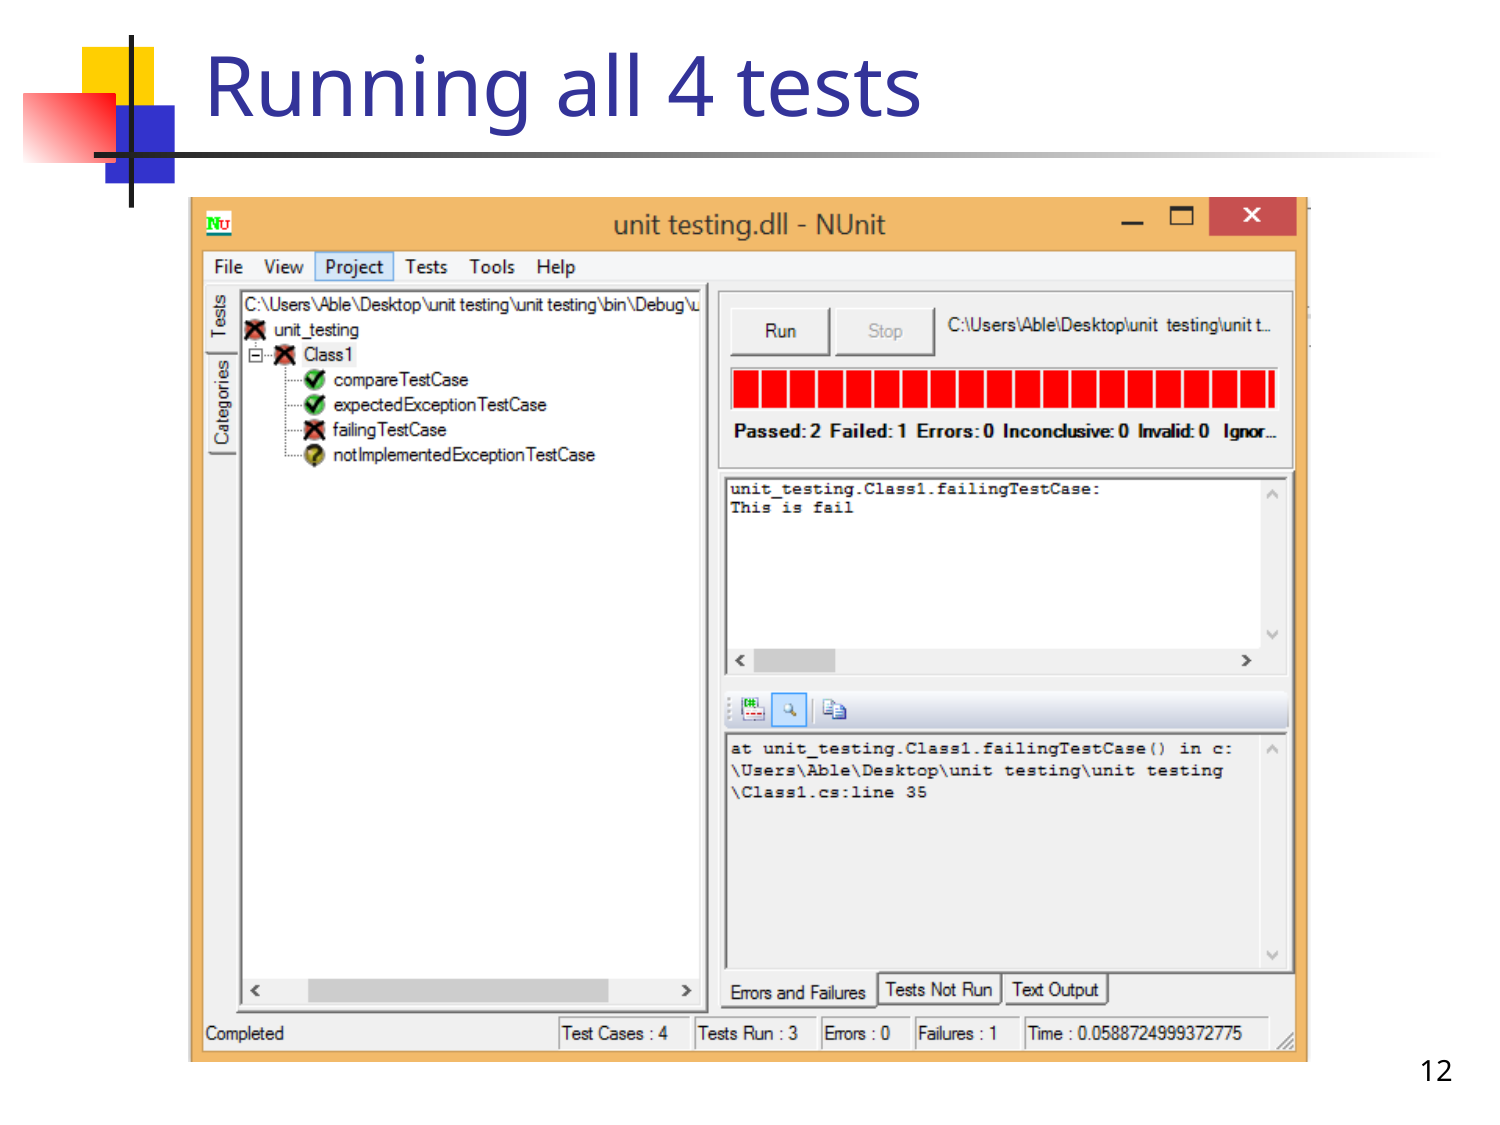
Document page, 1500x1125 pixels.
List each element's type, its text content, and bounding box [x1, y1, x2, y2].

title Running all 4 tests [188, 34, 1468, 141]
slide_number 12 [1154, 1023, 1468, 1100]
picture [188, 197, 1311, 1062]
